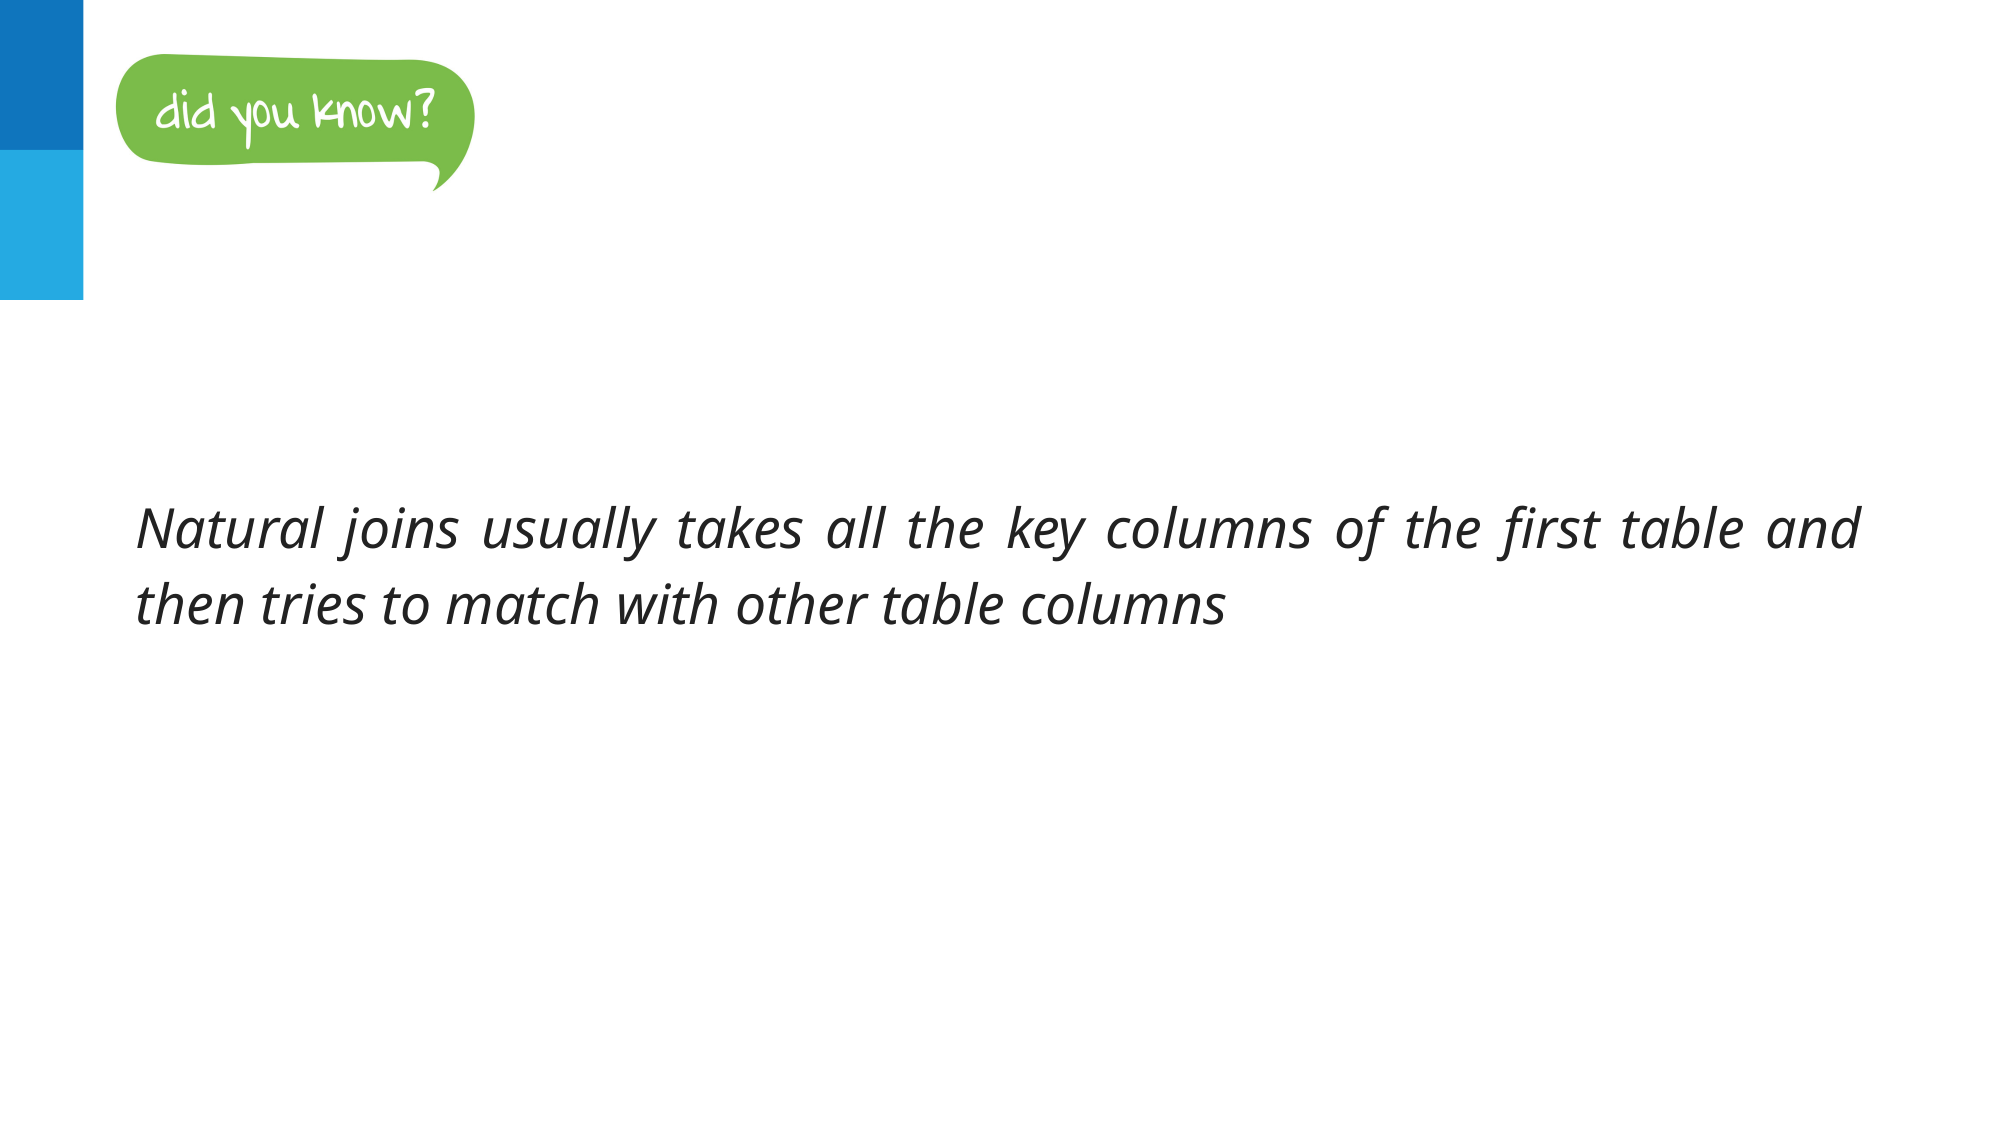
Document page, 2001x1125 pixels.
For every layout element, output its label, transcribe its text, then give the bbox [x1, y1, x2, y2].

text_box [0, 0, 84, 149]
picture [110, 50, 481, 195]
text_box Natural joins usually takes all the key columns of the first table and then tries to match with other table columns [115, 462, 1885, 663]
text_box [0, 149, 84, 300]
